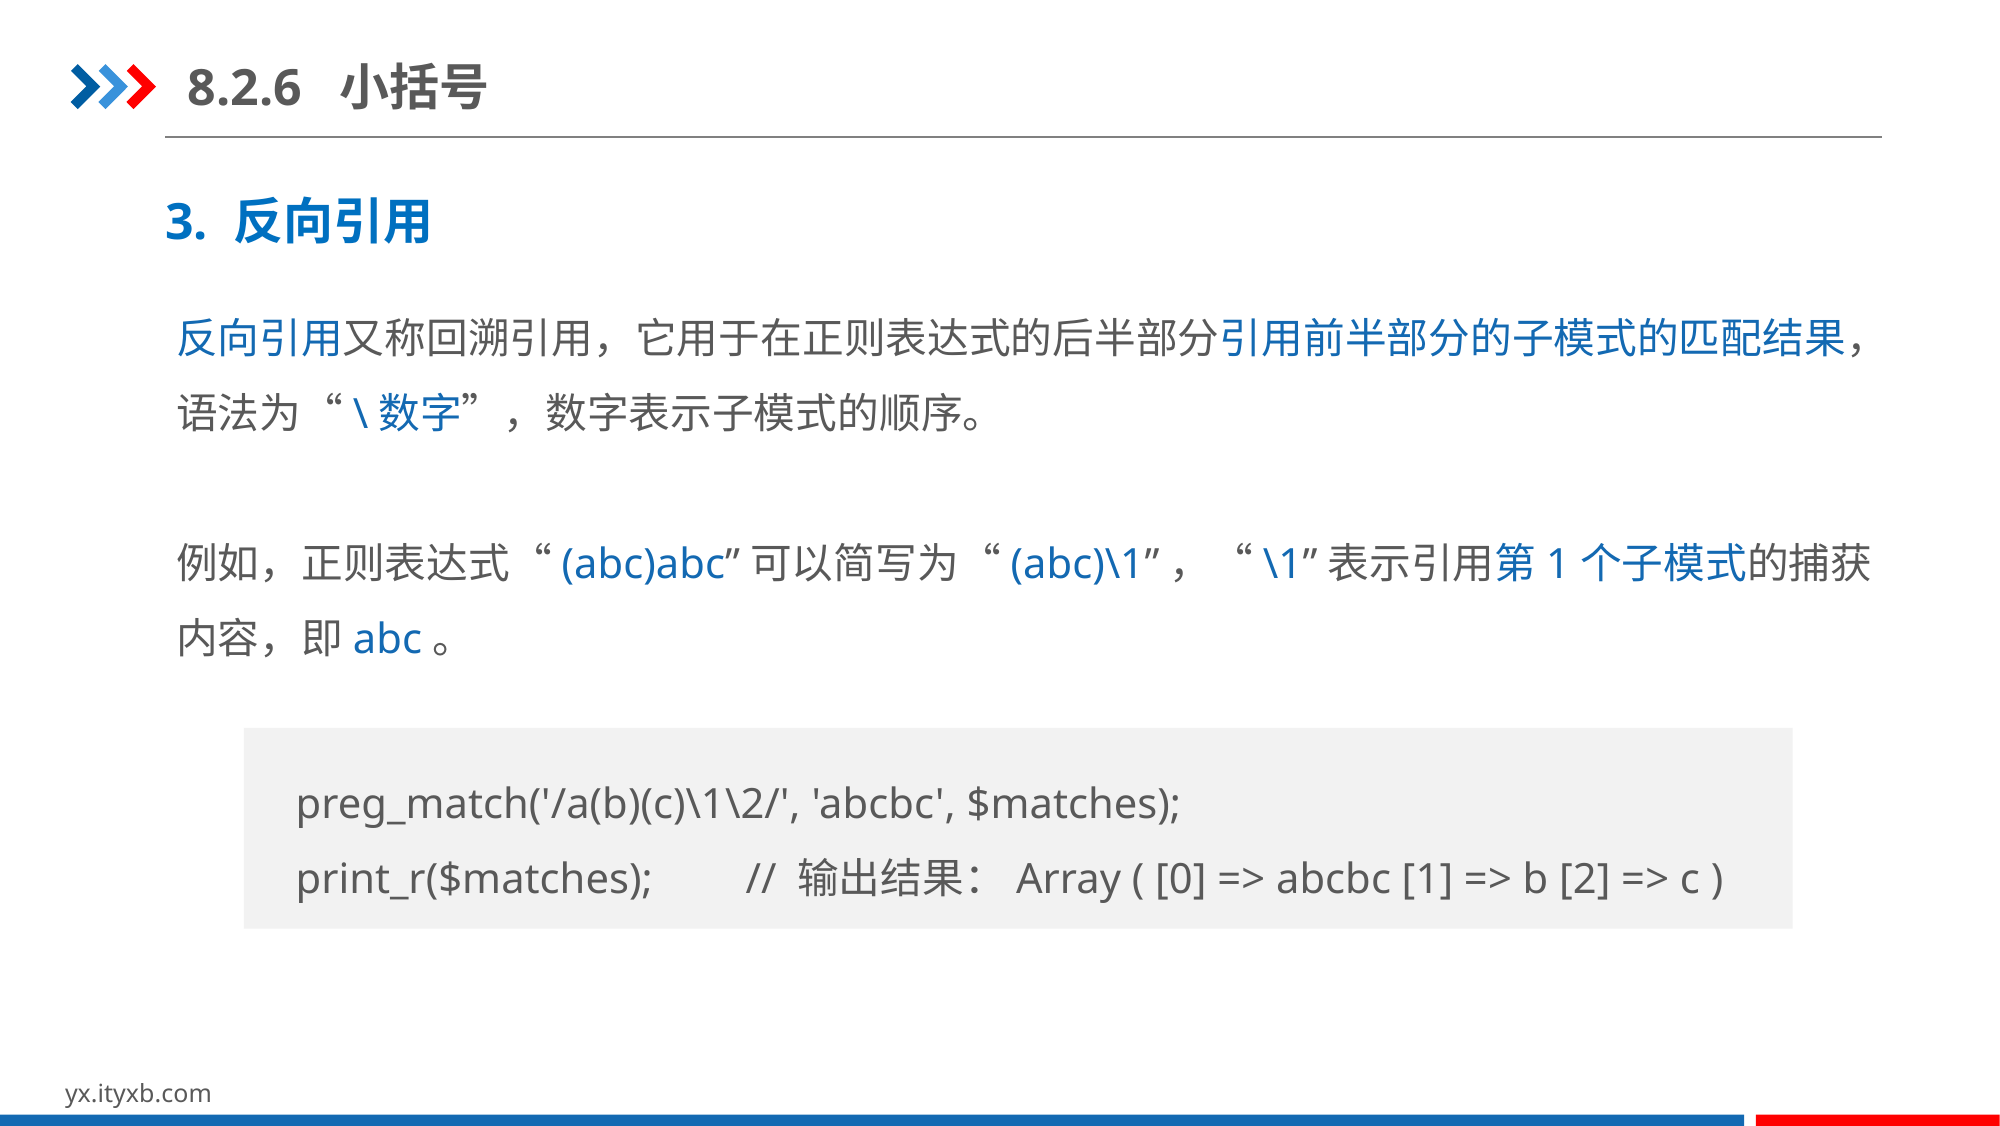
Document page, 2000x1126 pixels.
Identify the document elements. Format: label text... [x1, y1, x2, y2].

text_box 8.2.6 小括号 [187, 43, 827, 127]
text_box 3. 反向引用 [150, 182, 1142, 258]
text_box preg_match('/a(b)(c)\1\2/', 'abcbc', $matches); print_r($matches); // 输出结果：Array ( [0] => abcbc [1] => b [2] => c ) [280, 744, 1793, 909]
text_box 反向引用又称回溯引用，它用于在正则表达式的后半部分引用前半部分的子模式的匹配结果，语法为“\数字”，数字表示子模式的顺序。 例如，正则表达式“(abc)abc”可以简写为“(abc)\1”，“\1”表示引用第1个子模式的捕获内容，即abc。 [161, 279, 1920, 669]
text_box [243, 727, 1793, 929]
